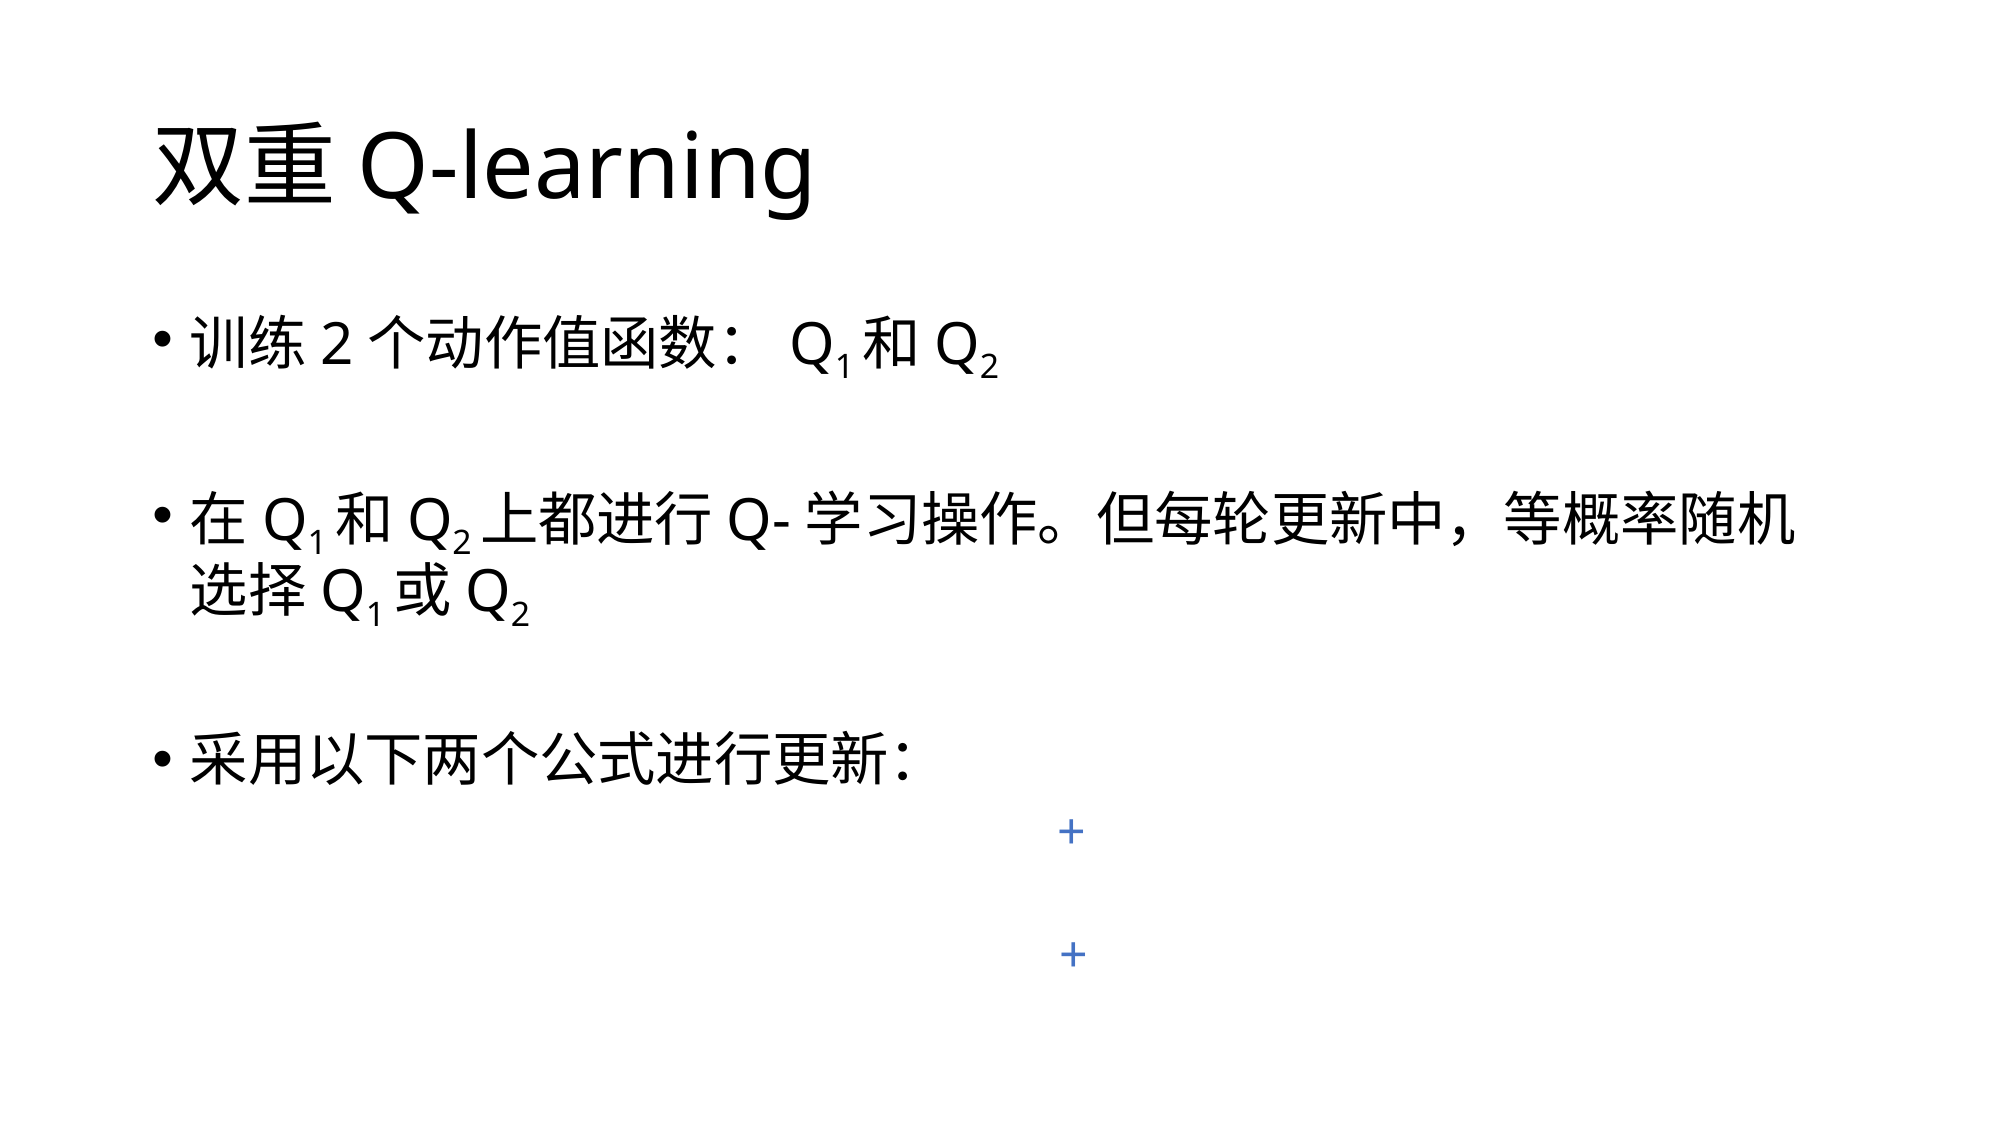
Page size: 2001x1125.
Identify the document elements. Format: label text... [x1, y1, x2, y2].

title 双重Q-learning [137, 59, 1863, 278]
list 训练2个动作值函数：Q1和Q2 在Q1和Q2上都进行Q-学习操作。但每轮更新中，等概率随机选择Q1或Q2 采用以下两个公式进行更新： [137, 299, 1863, 1014]
